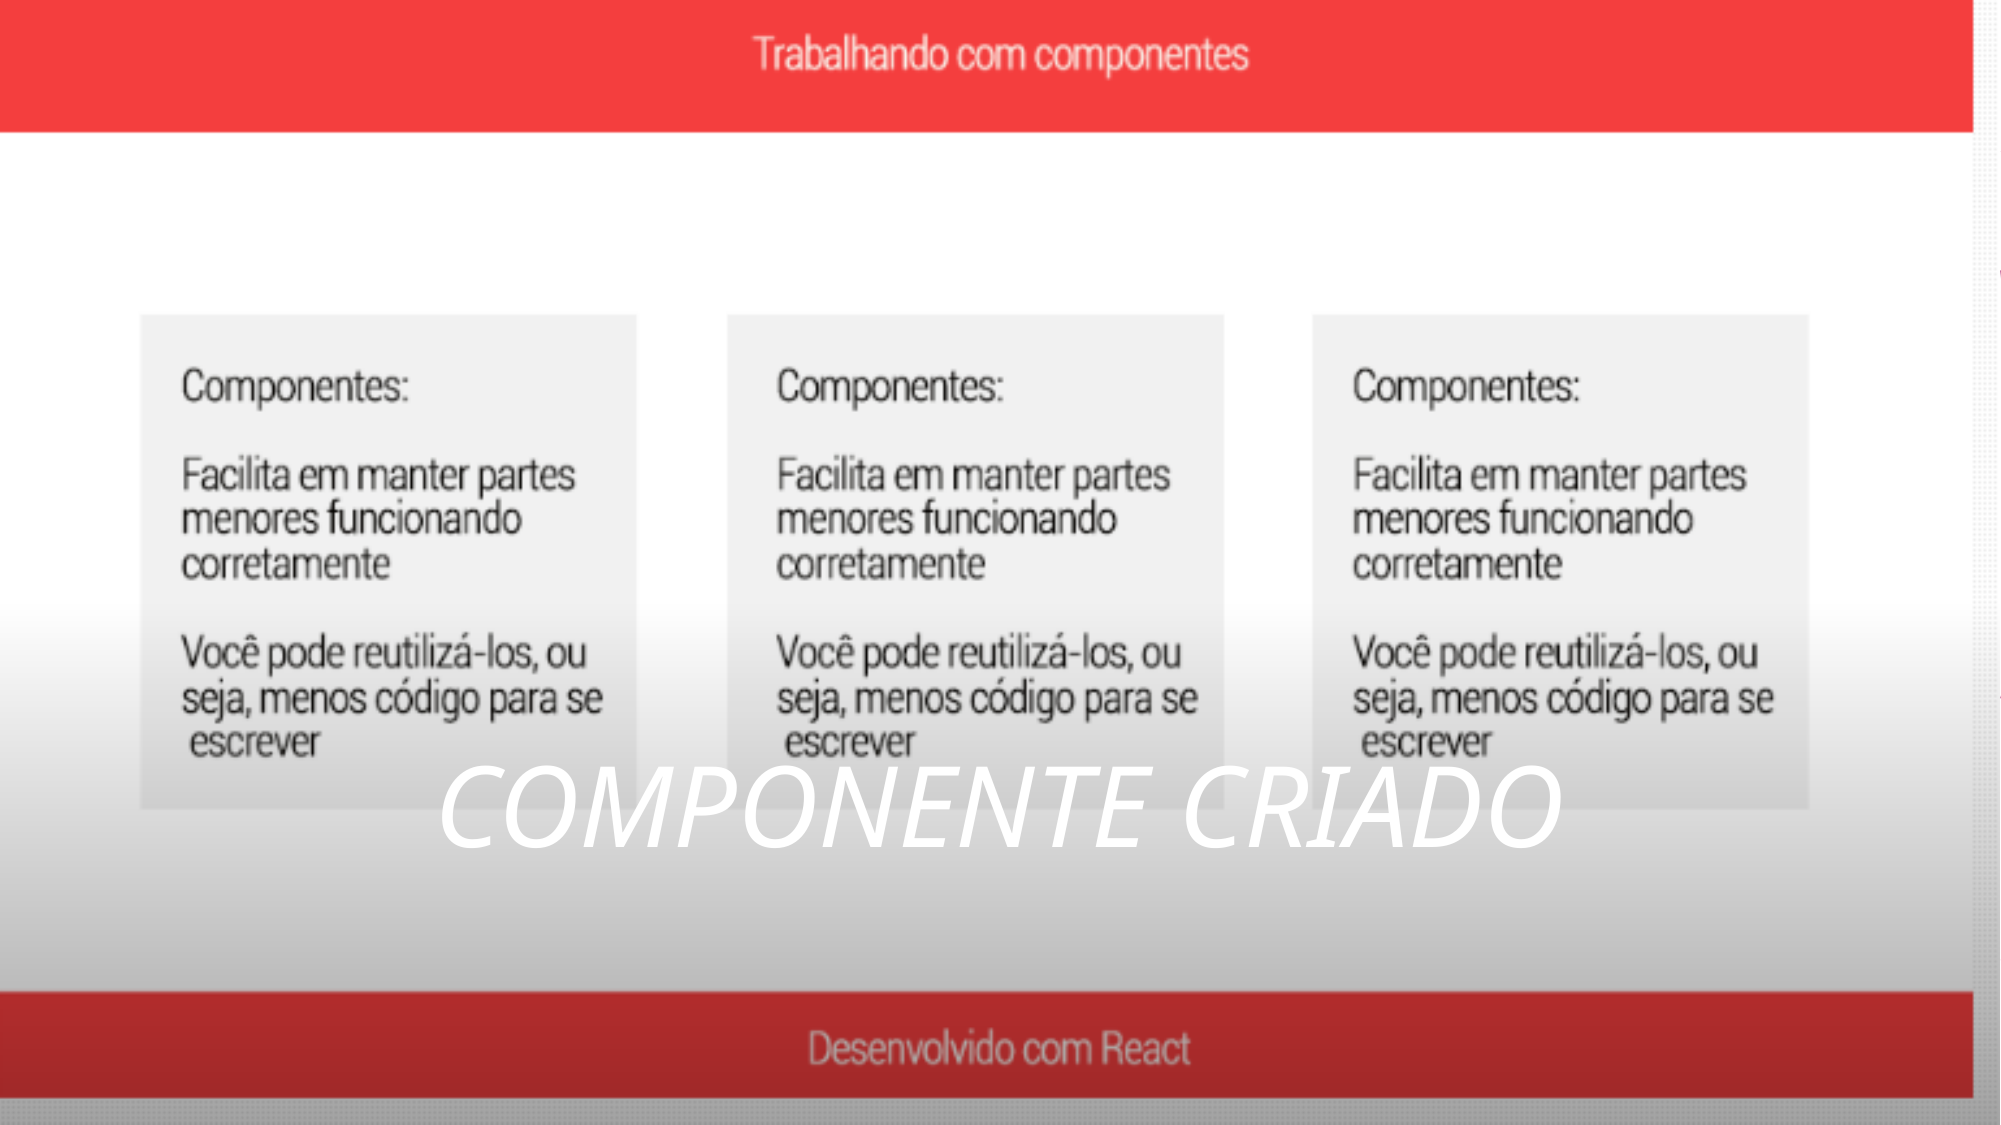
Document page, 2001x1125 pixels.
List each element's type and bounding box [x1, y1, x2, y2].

list [0, 0, 2000, 1125]
